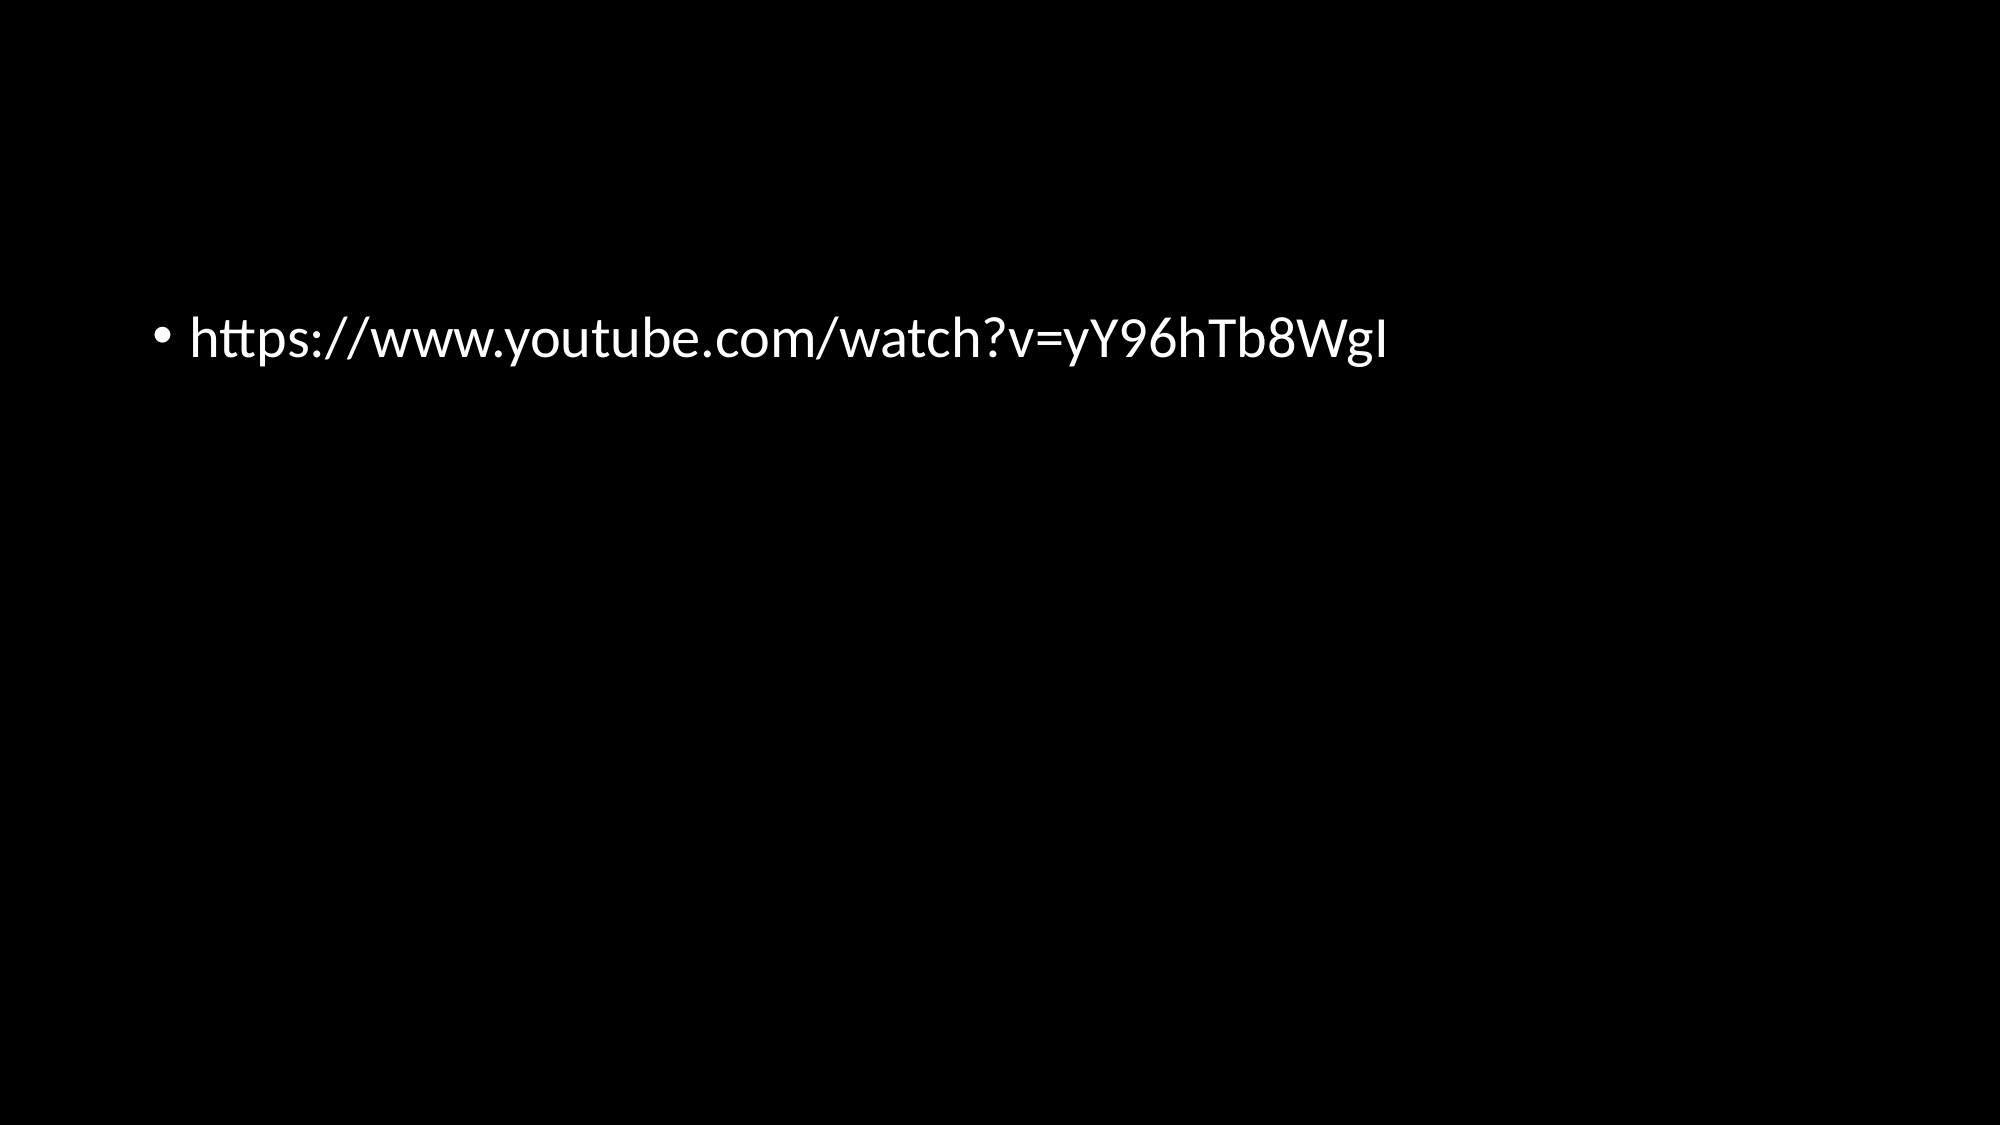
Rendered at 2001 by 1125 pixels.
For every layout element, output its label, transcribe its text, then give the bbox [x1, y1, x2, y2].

list https://www.youtube.com/watch?v=yY96hTb8WgI [137, 299, 1863, 1014]
